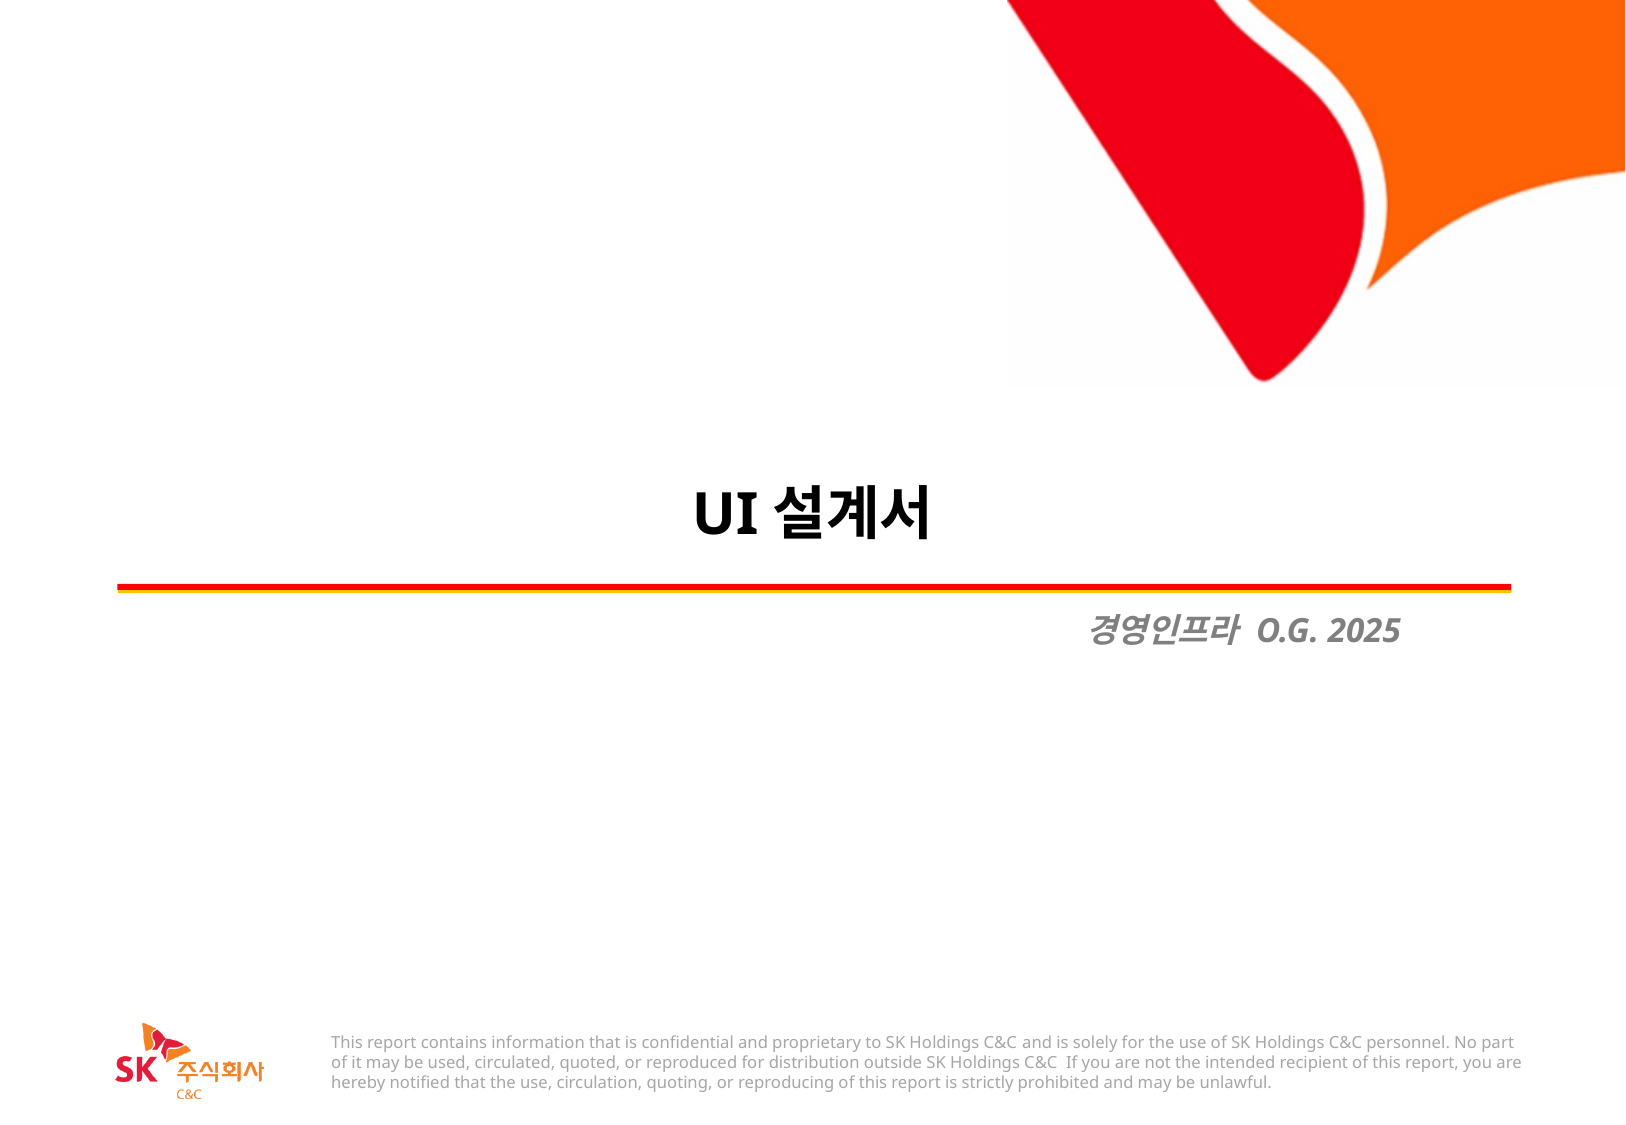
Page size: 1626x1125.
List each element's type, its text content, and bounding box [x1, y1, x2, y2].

text_box This report contains information that is confidential and proprietary to SK Holdings C&C and is solely for the use of SK Holdings C&C personnel. No part of it may be used, circulated, quoted, or reproduced for distribution outside SK Holdings C&C If you are not the intended recipient of this report, you are hereby notified that the use, circulation, quoting, or reproducing of this report is strictly prohibited and may be unlawful. [316, 1024, 1545, 1103]
title UI설계서 [121, 467, 1504, 554]
text_box 경영인프라 O.G. 2025 [1048, 601, 1439, 657]
picture [115, 1023, 264, 1099]
picture [1007, 0, 1626, 387]
